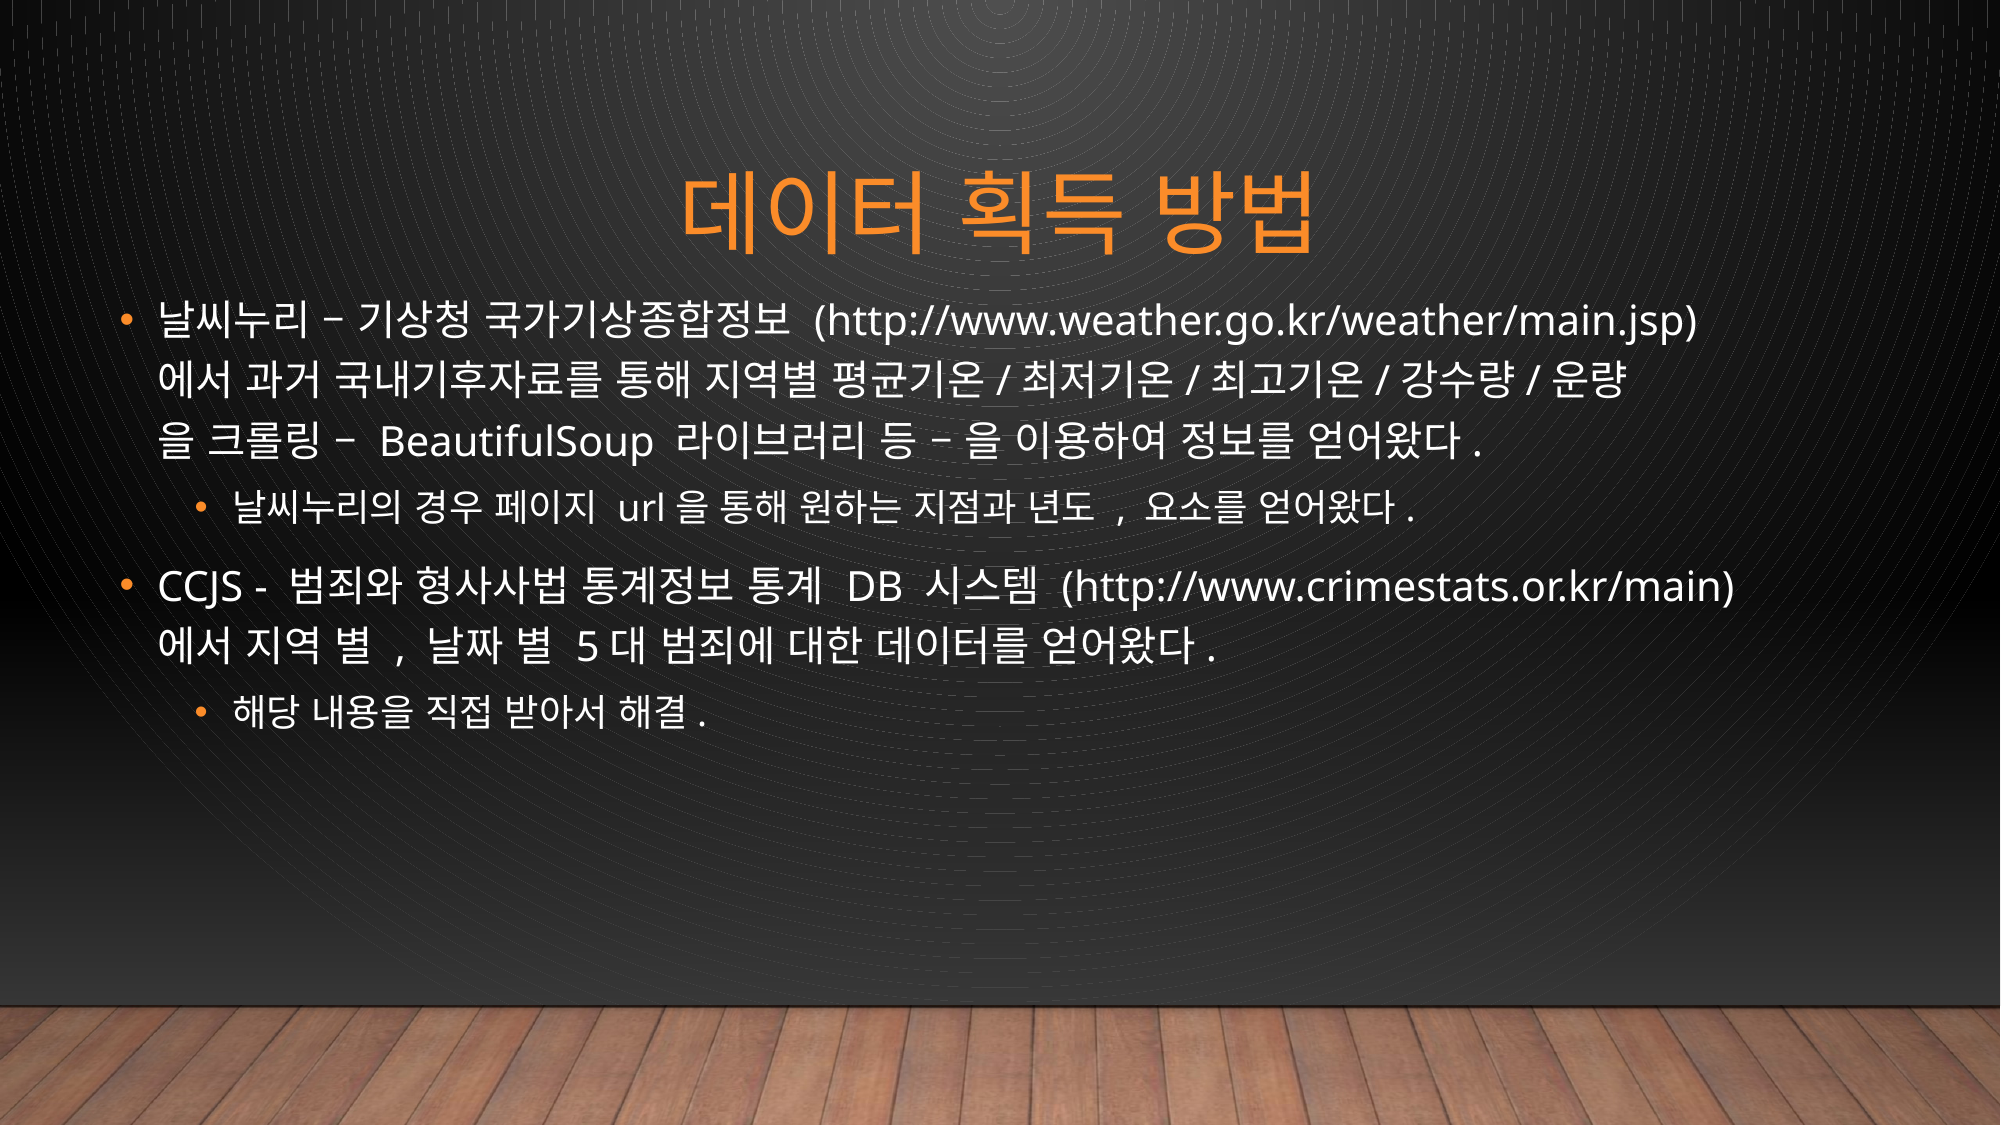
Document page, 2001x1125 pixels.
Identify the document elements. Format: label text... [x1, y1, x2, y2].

picture [0, 1005, 2000, 1125]
title 데이터 획득 방법 [238, 131, 1763, 276]
list 날씨누리 – 기상청 국가기상종합정보 (http://www.weather.go.kr/weather/main.jsp) 에서 과거 국내기후자료를 통해 지역별 평균기온/최저기온/최고기온/강수량/운량 을 크롤링 – BeautifulSoup 라이브러리 등 – 을 이용하여 정보를 얻어왔다. 날씨누리의 경우 페이지 url을 통해 원하는 지점과 년도 , 요소를 얻어왔다. CCJS - 범죄와 형사사법 통계정보 통계 DB 시스템 (http://www.crimestats.or.kr/main) 에서 지역 별 , 날짜 별 5대 범죄에 대한 데이터를 얻어왔다. 해당 내용을 직접 받아서 해결. [104, 276, 1912, 1009]
